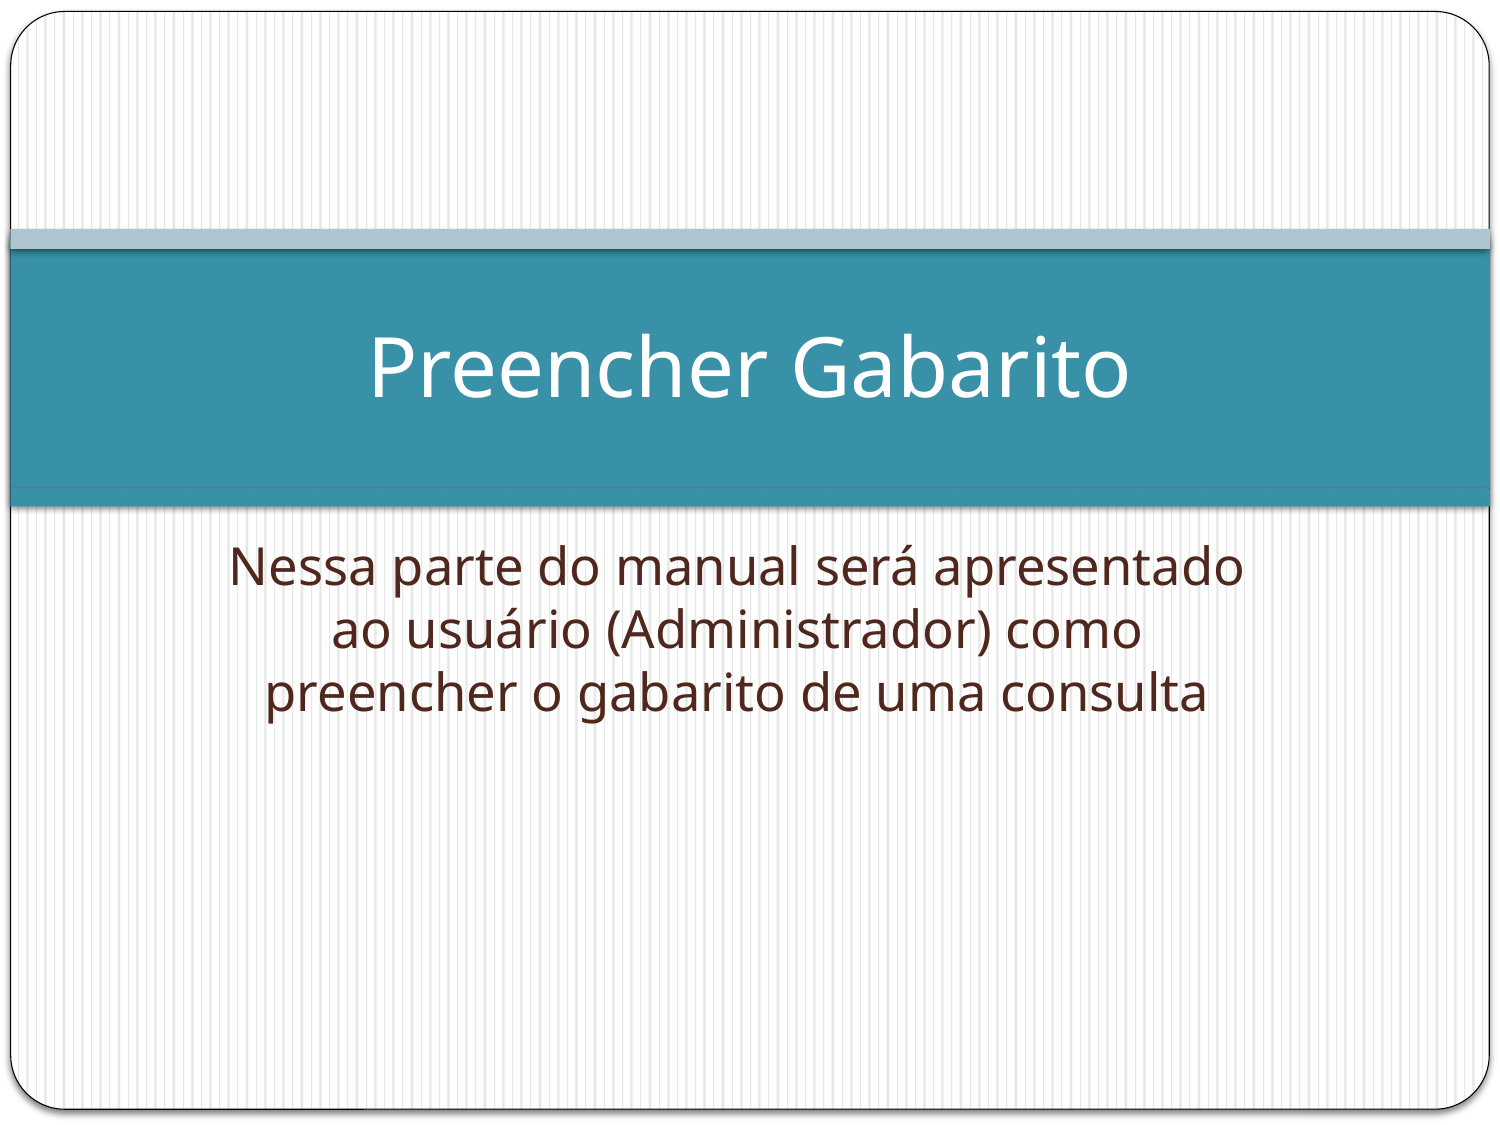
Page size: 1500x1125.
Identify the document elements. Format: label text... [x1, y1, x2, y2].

title Preencher Gabarito [75, 247, 1425, 489]
subtitle Nessa parte do manual será apresentado ao usuário (Administrador) como preencher o gabarito de uma consulta [212, 525, 1263, 788]
